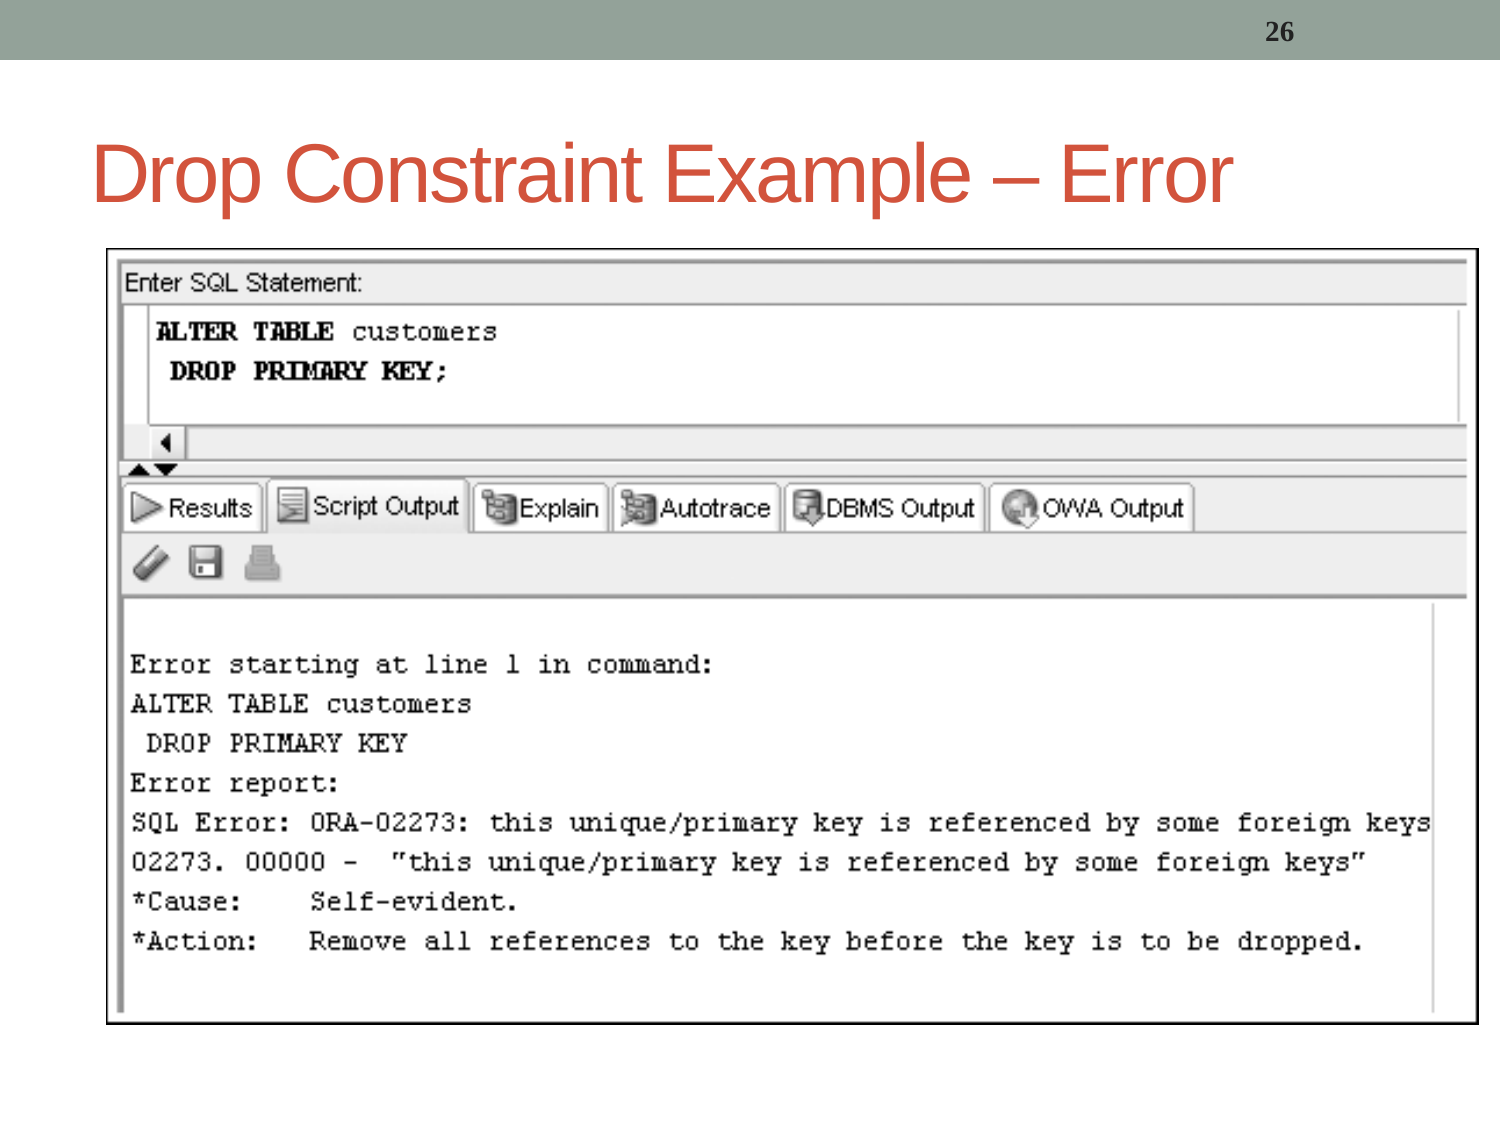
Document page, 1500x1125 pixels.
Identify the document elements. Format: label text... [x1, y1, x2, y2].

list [105, 248, 1479, 1026]
title Drop Constraint Example – Error [75, 87, 1425, 250]
slide_number 26 [1250, 3, 1425, 57]
